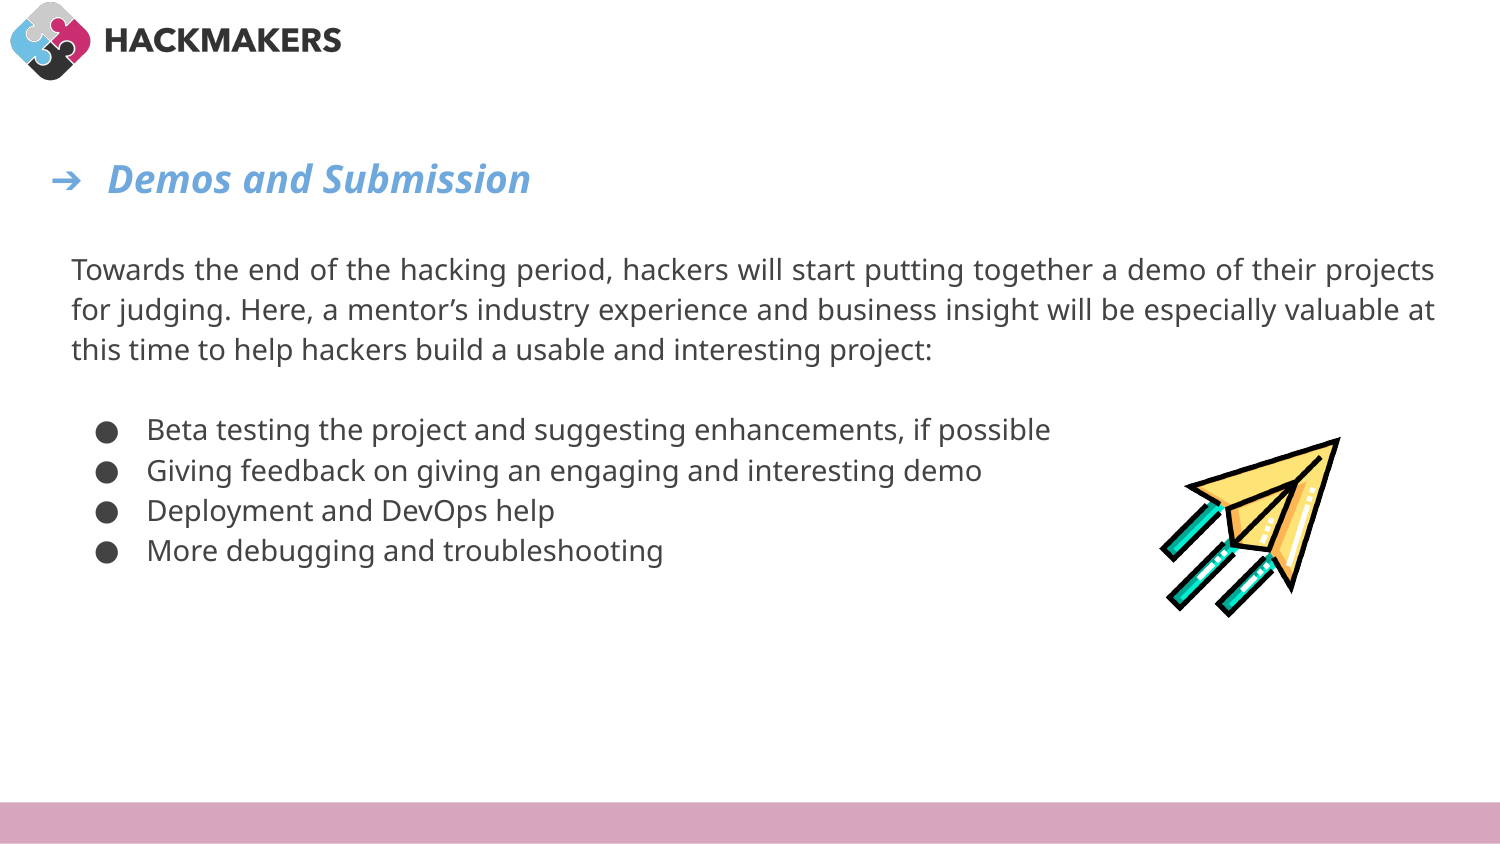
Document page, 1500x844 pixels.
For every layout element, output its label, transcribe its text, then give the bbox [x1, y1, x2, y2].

picture [1159, 436, 1341, 618]
text_box Towards the end of the hacking period, hackers will start putting together a demo of their projects for judging. Here, a mentor’s industry experience and business insight will be especially valuable at this time to help hackers build a usable and interesting project: Beta testing the project and suggesting enhancements, if possible Giving feedback on giving an engaging and interesting demo Deployment and DevOps help More debugging and troubleshooting [56, 230, 1452, 623]
title Demos and Submission [17, 139, 803, 311]
picture [0, 0, 361, 83]
